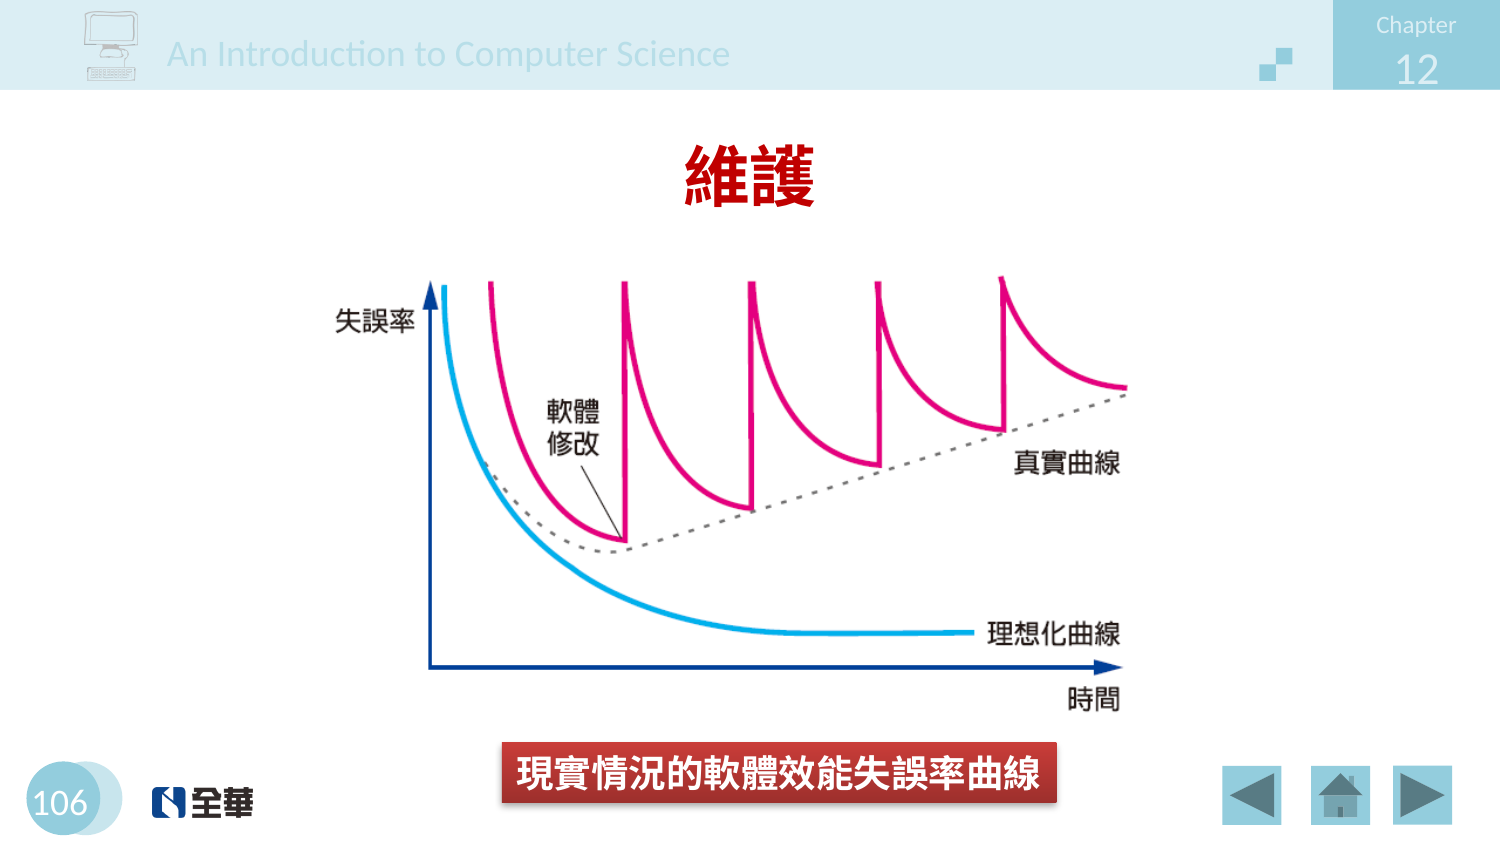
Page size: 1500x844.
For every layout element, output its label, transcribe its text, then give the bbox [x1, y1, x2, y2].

picture [84, 11, 138, 81]
picture [152, 787, 253, 818]
picture [323, 264, 1149, 719]
title 維護 [75, 104, 1425, 245]
text_box 現實情況的軟體效能失誤率曲線 [501, 742, 1057, 803]
